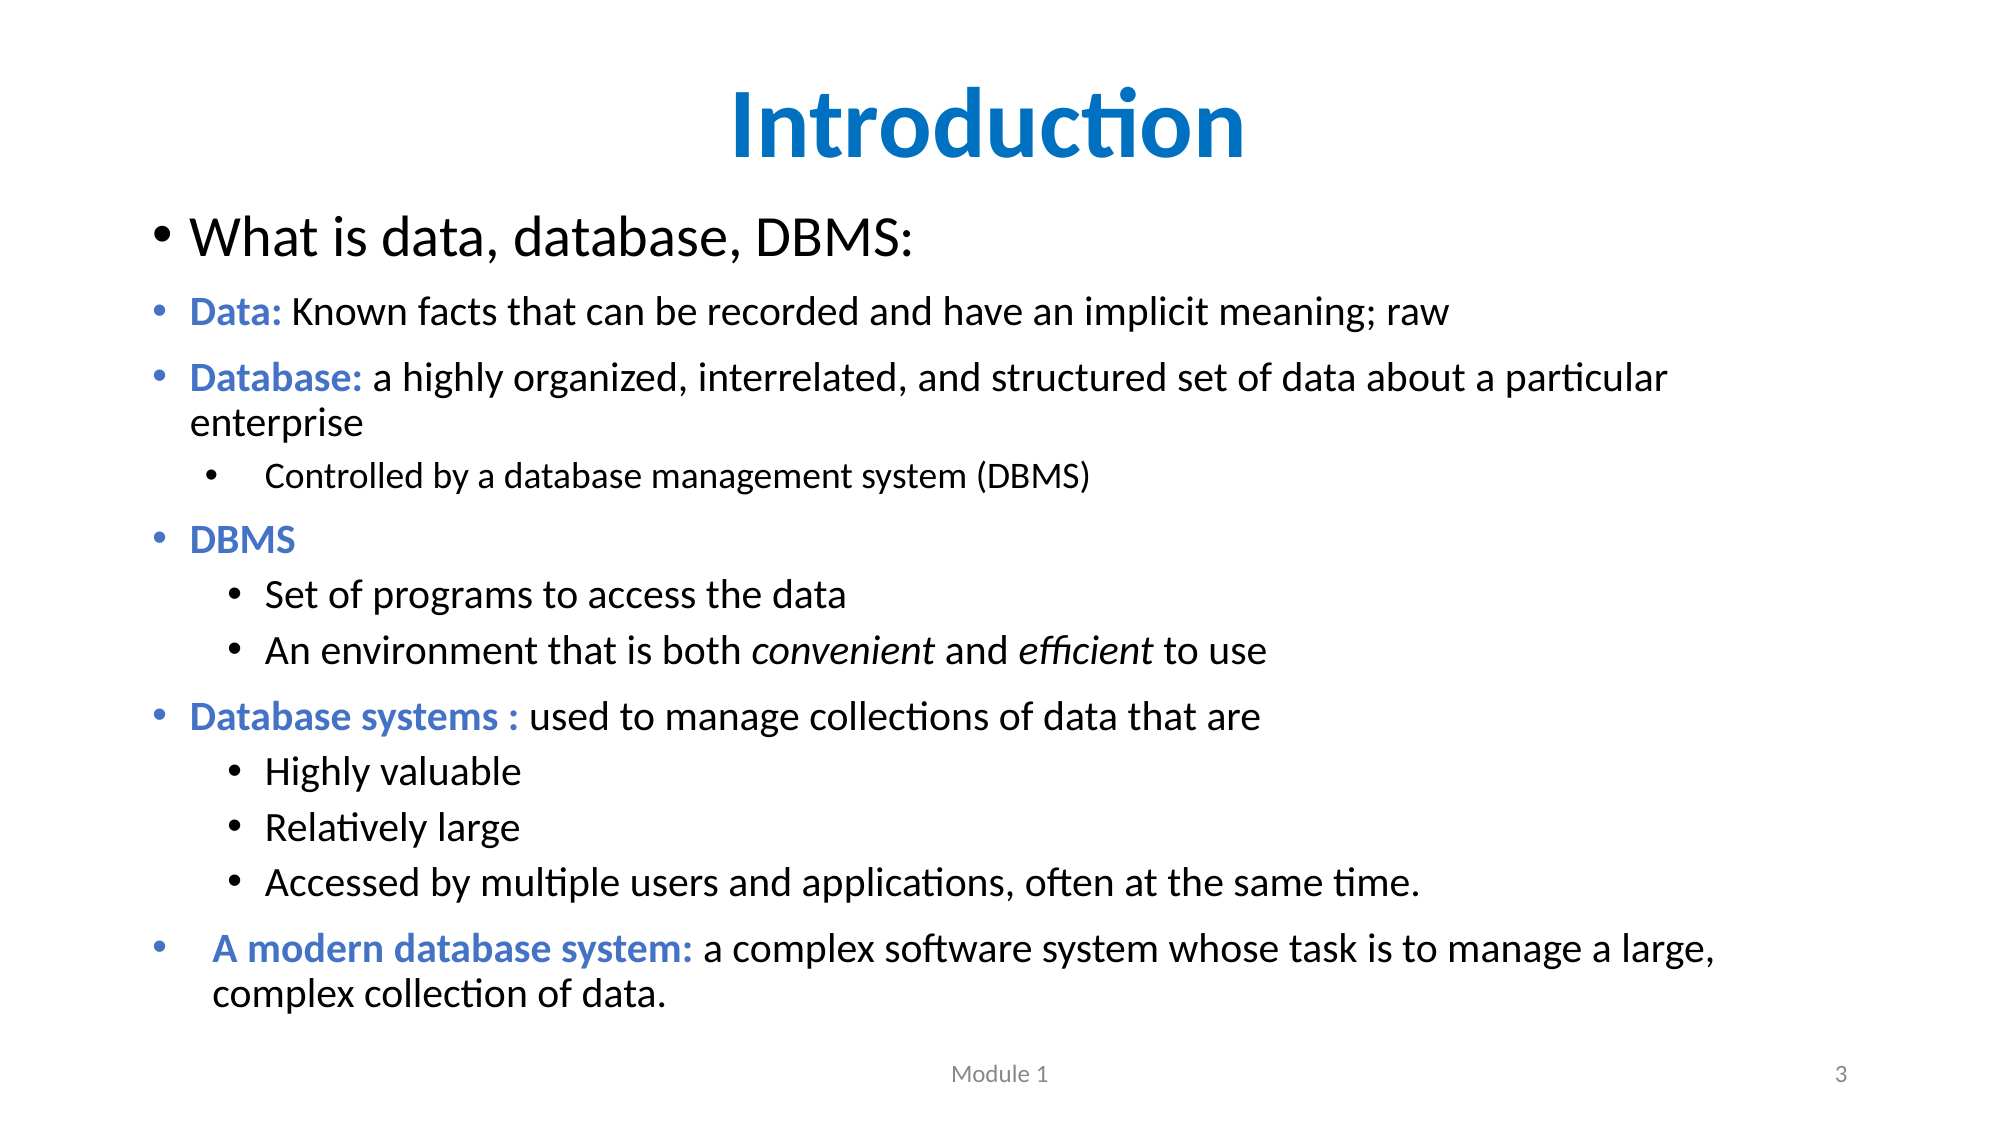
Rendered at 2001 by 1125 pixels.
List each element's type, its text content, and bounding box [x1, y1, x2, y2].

slide_number 3 [1412, 1043, 1863, 1103]
footer Module 1 [662, 1043, 1338, 1103]
list What is data, database, DBMS: Data: Known facts that can be recorded and have an implicit meaning; raw Database: a highly organized, interrelated, and structured set of data about a particular enterprise Controlled by a database management system (DBMS) DBMS Set of programs to access the data An environment that is both convenient and efficient to use Database systems : used to manage collections of data that are Highly valuable Relatively large Accessed by multiple users and applications, often at the same time. A modern database system: a complex software system whose task is to manage a large, complex collection of data. [137, 198, 1863, 1043]
title Introduction [137, 59, 1863, 191]
